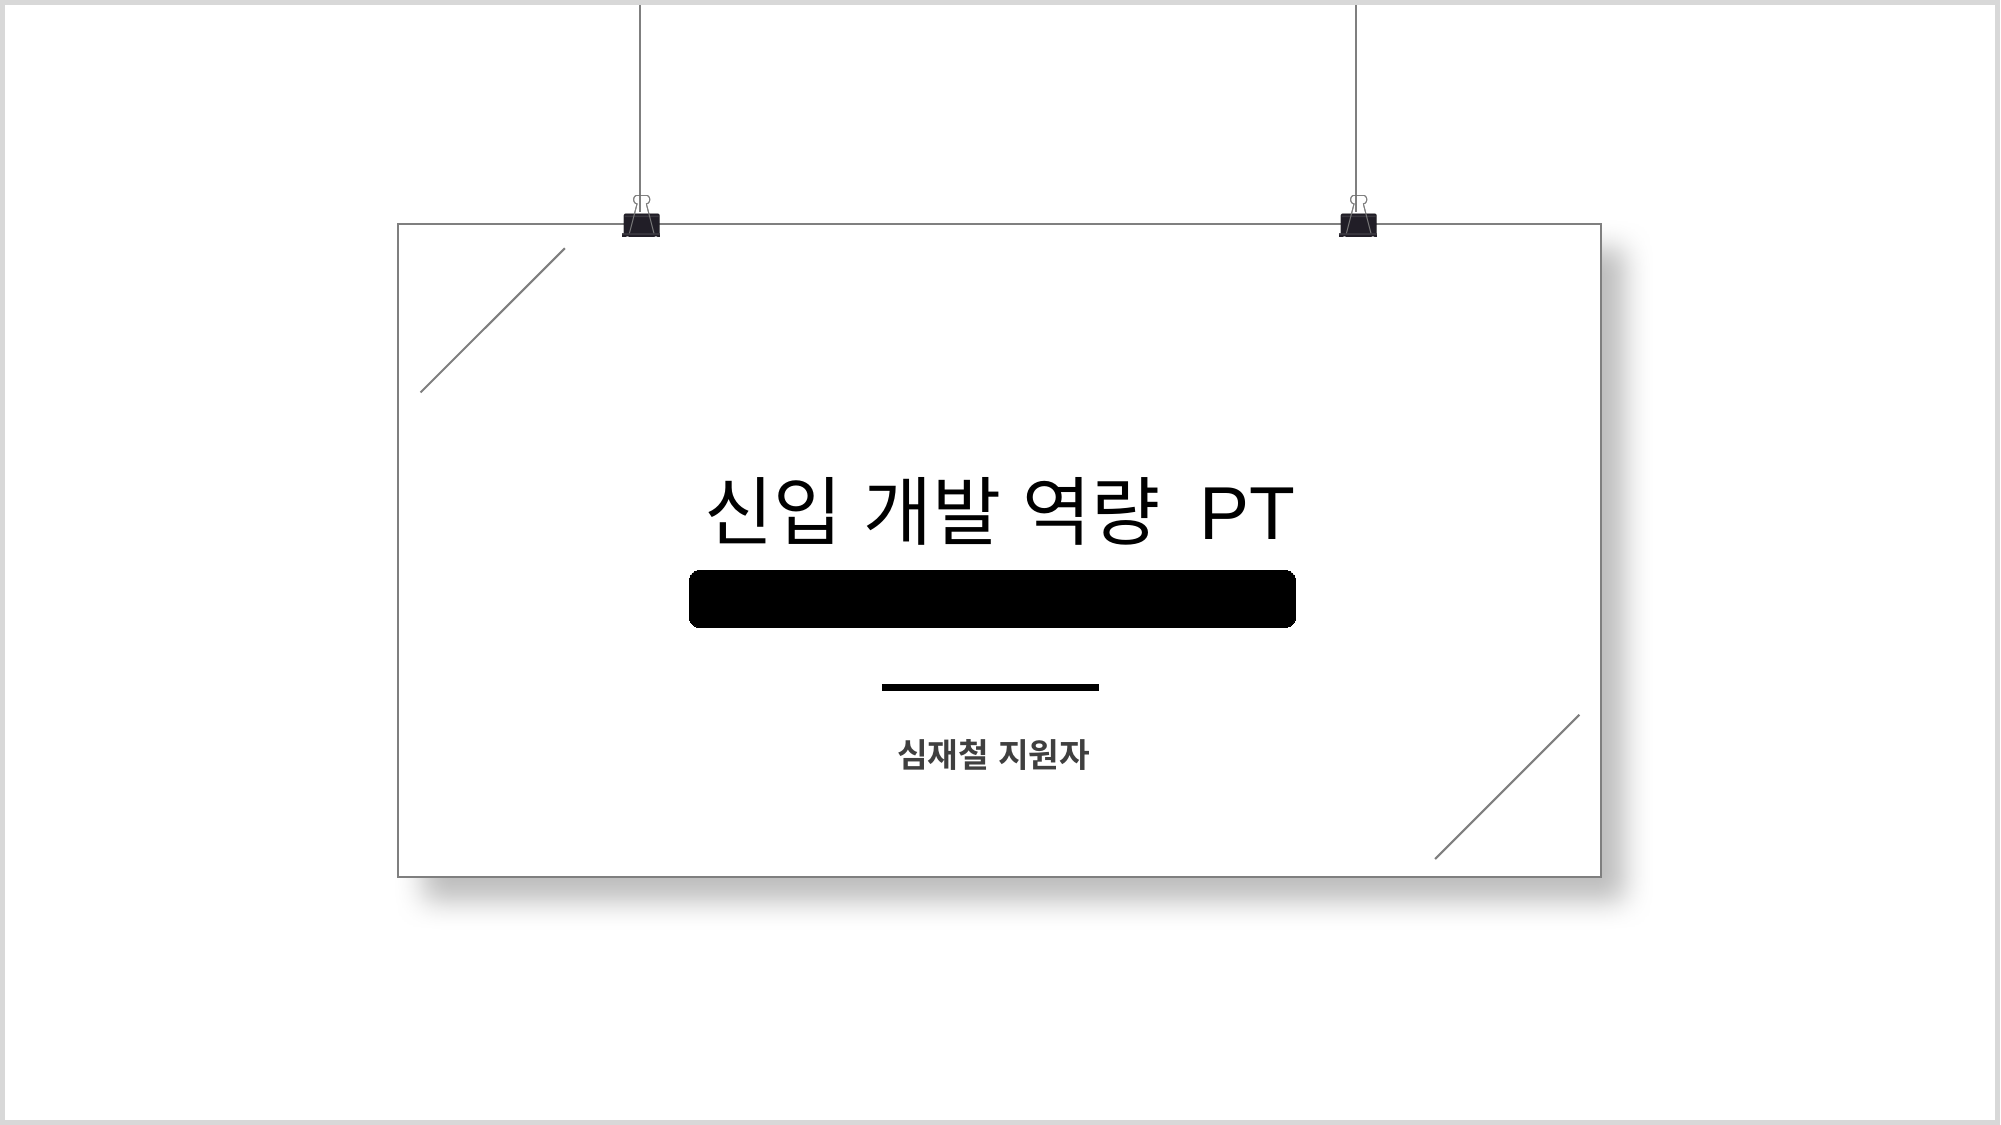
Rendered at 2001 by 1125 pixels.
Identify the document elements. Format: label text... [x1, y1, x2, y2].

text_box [420, 248, 566, 393]
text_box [689, 569, 1296, 628]
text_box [1338, 0, 1377, 237]
text_box [0, 0, 2000, 1125]
text_box 신입 개발 역량 PT [661, 457, 1339, 563]
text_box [1434, 714, 1580, 860]
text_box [622, 0, 661, 237]
